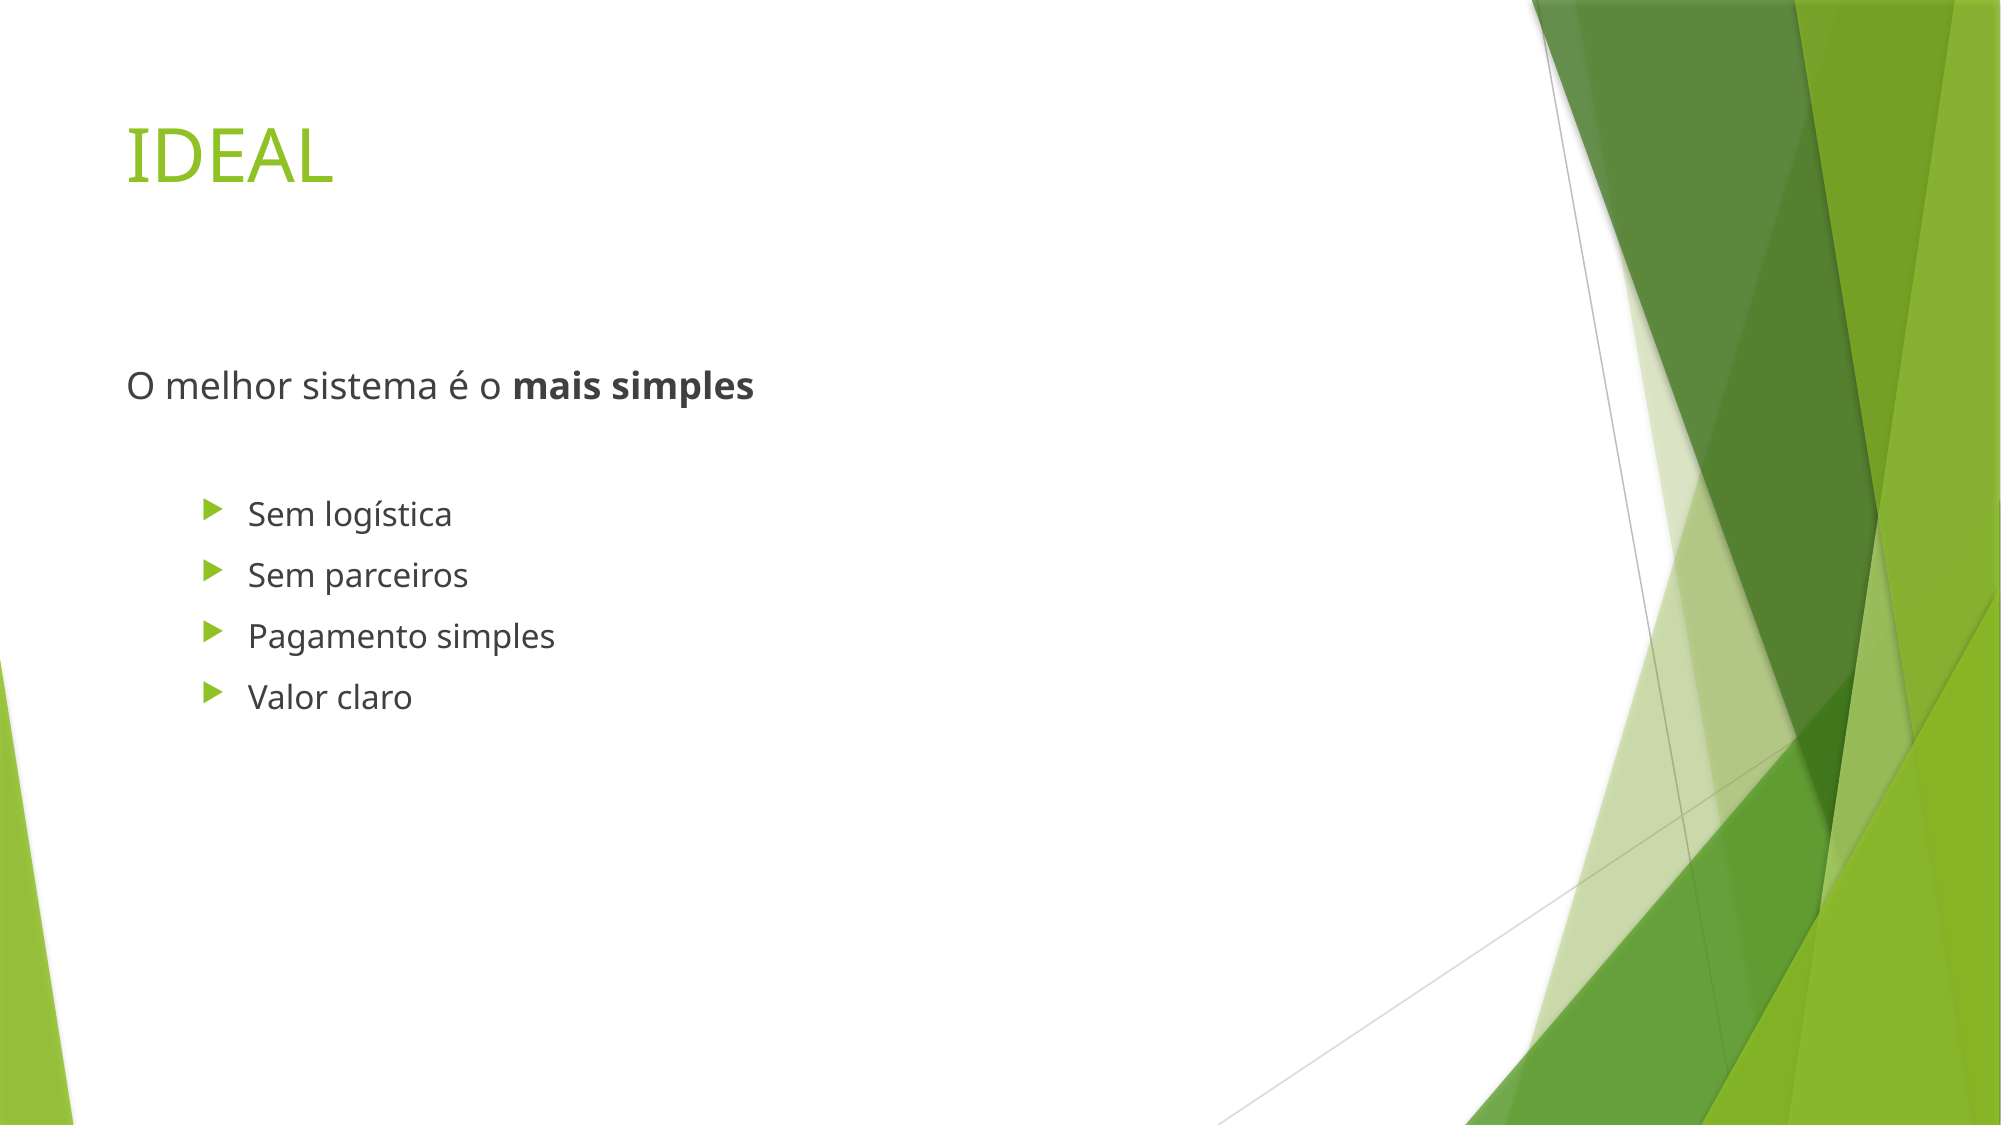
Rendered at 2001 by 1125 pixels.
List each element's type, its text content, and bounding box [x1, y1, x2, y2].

list O melhor sistema é o mais simples Sem logística Sem parceiros Pagamento simples Valor claro [111, 354, 1522, 992]
title IDEAL [111, 99, 1522, 317]
